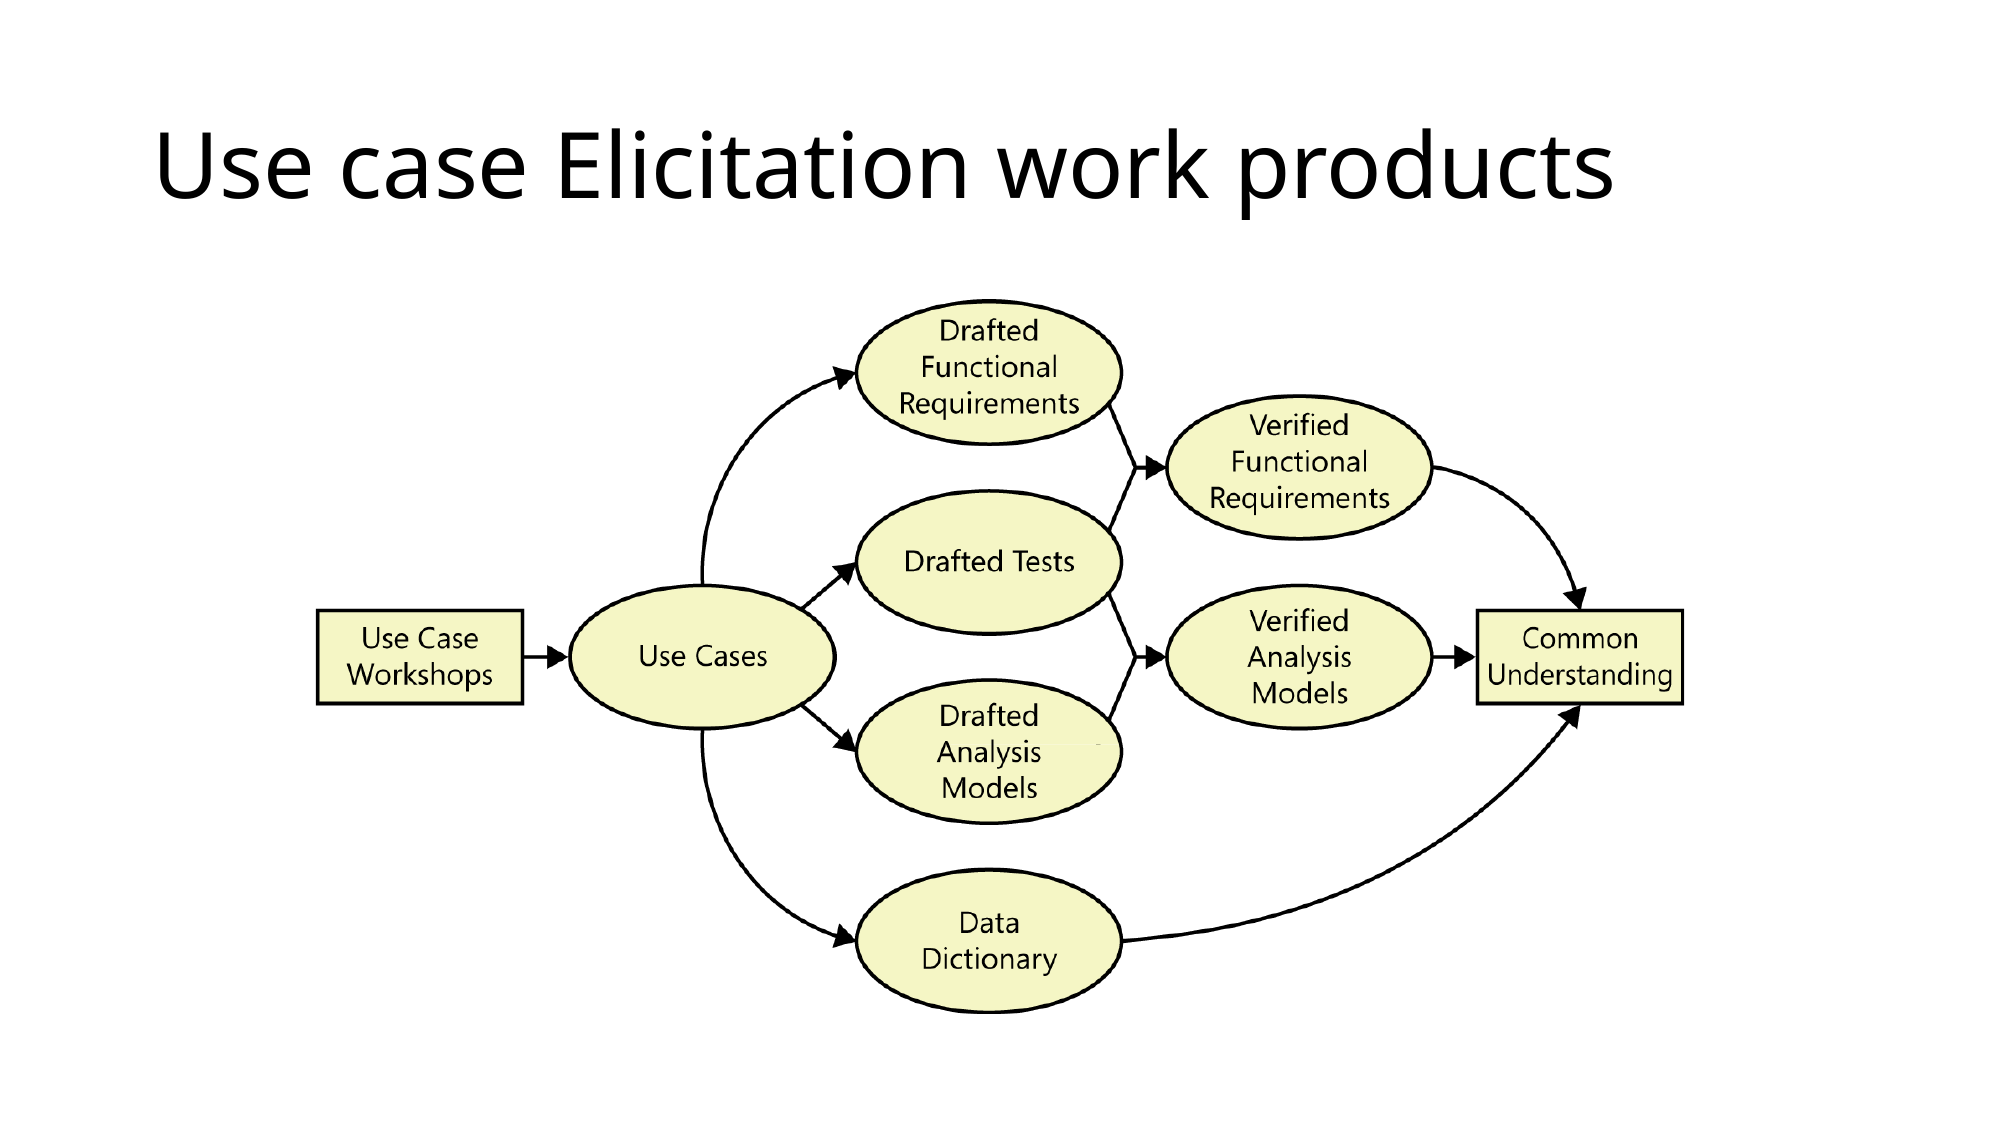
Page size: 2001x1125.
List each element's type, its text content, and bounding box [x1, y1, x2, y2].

picture [315, 299, 1685, 1014]
text_box Use case Elicitation work products [137, 59, 1863, 278]
